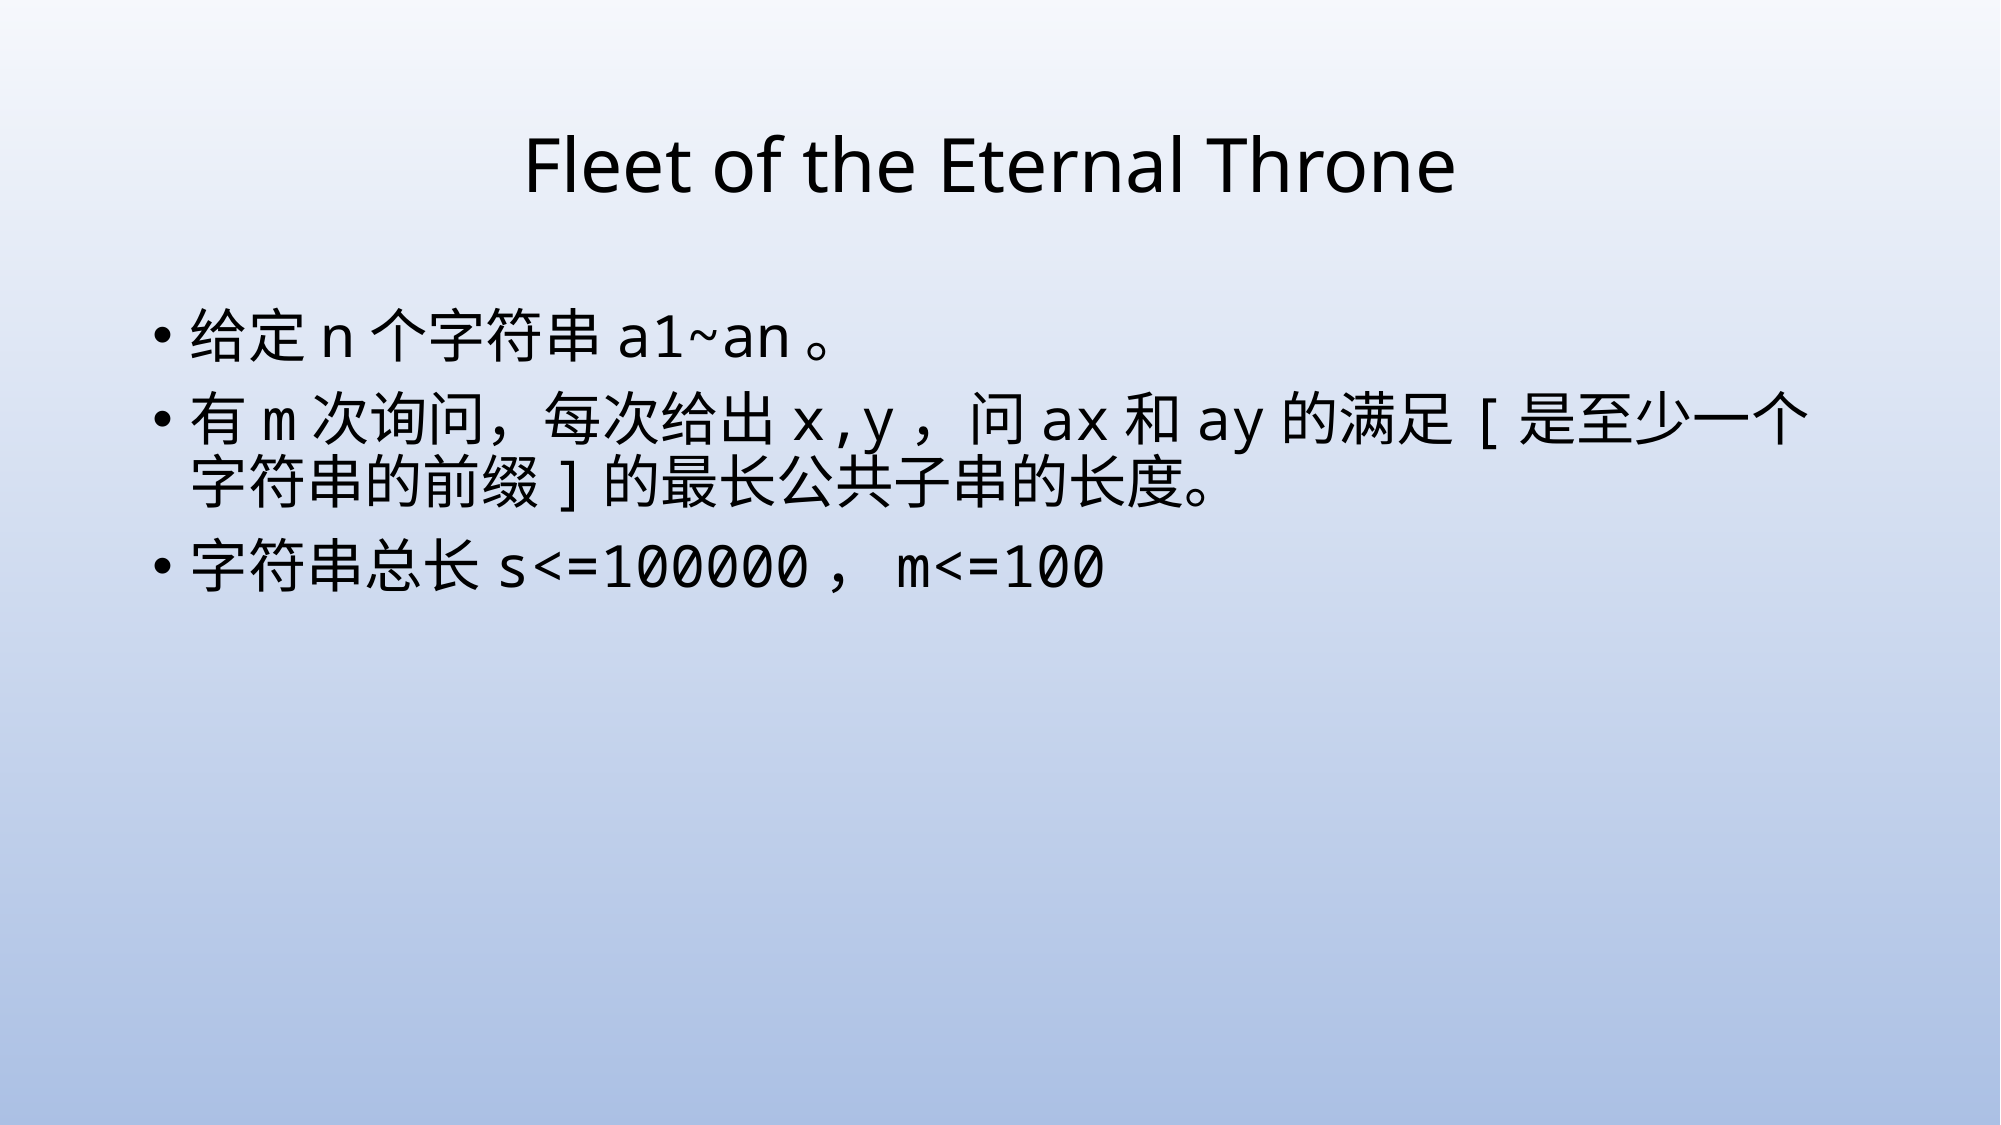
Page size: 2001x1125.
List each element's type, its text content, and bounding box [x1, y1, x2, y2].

title Fleet of the Eternal Throne [137, 59, 1863, 278]
list 给定n个字符串a1~an。 有m次询问，每次给出x,y，问ax和ay的满足[是至少一个字符串的前缀]的最长公共子串的长度。 字符串总长s<=100000，m<=100 [137, 299, 1863, 1014]
